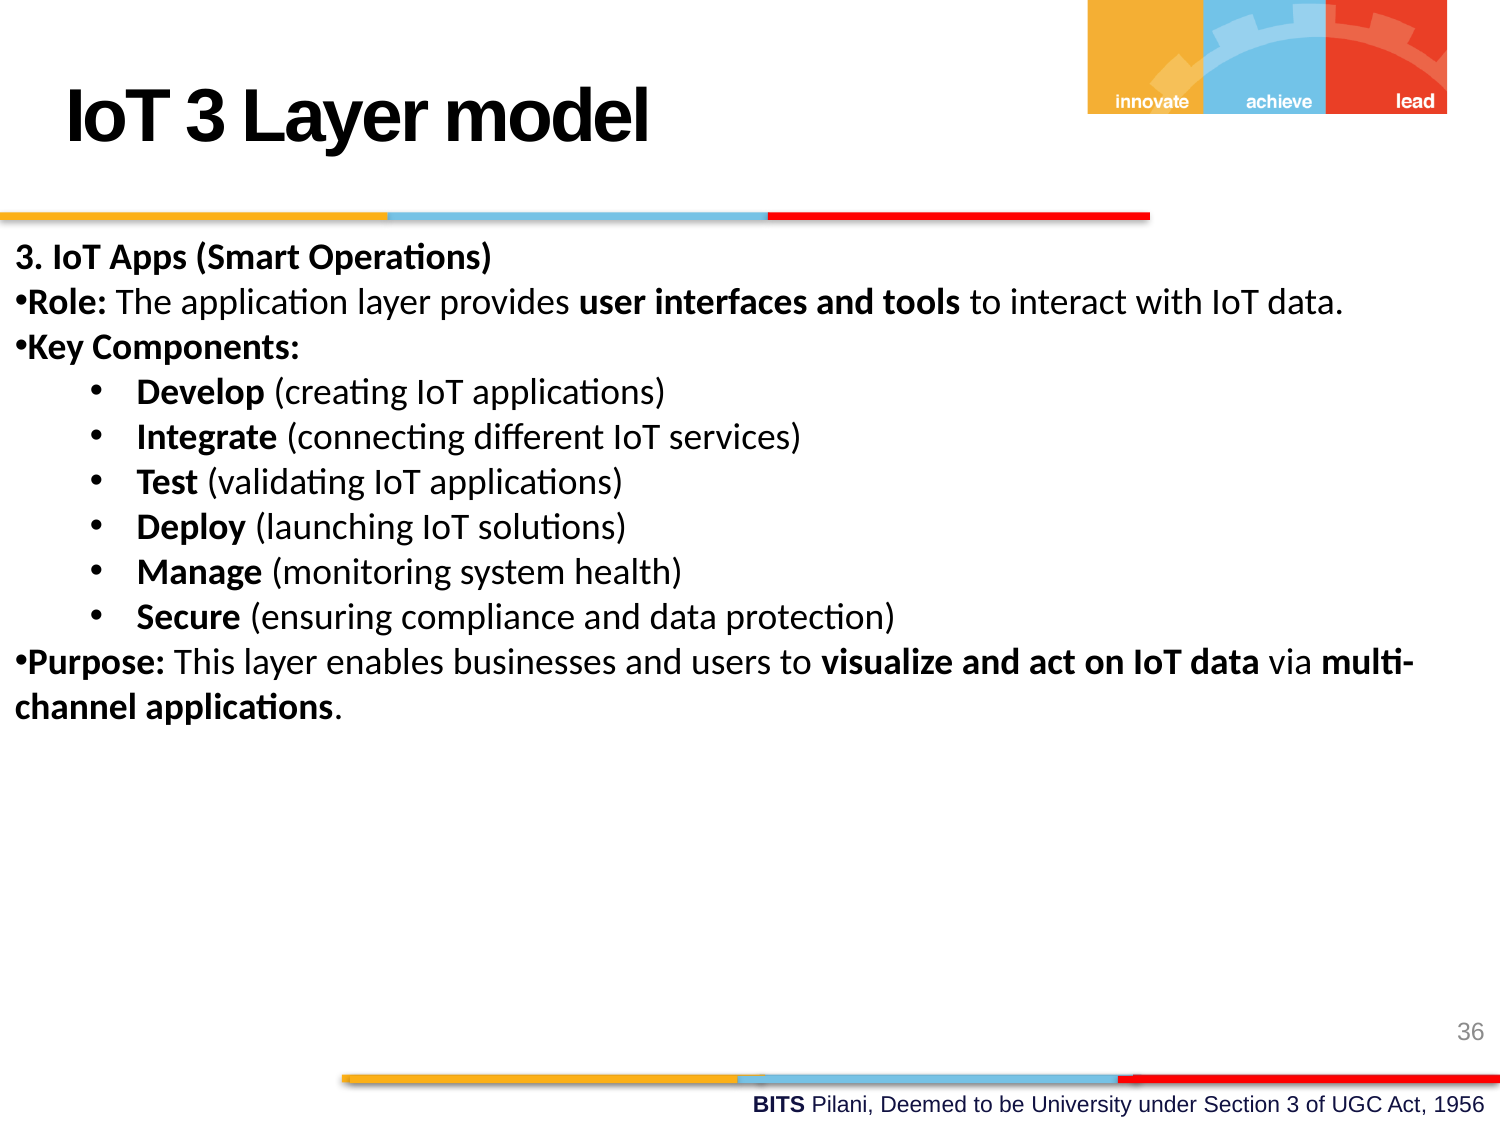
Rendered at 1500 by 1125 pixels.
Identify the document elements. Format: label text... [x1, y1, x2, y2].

slide_number 36 [1149, 1000, 1500, 1061]
picture [1087, 0, 1448, 114]
text_box 3. IoT Apps (Smart Operations) Role: The application layer provides user interfaces and tools to interact with IoT data. Key Components: Develop (creating IoT applications) Integrate (connecting different IoT services) Test (validating IoT applications) Deploy (launching IoT solutions) Manage (monitoring system health) Secure (ensuring compliance and data protection) Purpose: This layer enables businesses and users to visualize and act on IoT data via multi-channel applications. [0, 224, 1450, 735]
list IoT 3 Layer model [50, 24, 1088, 213]
